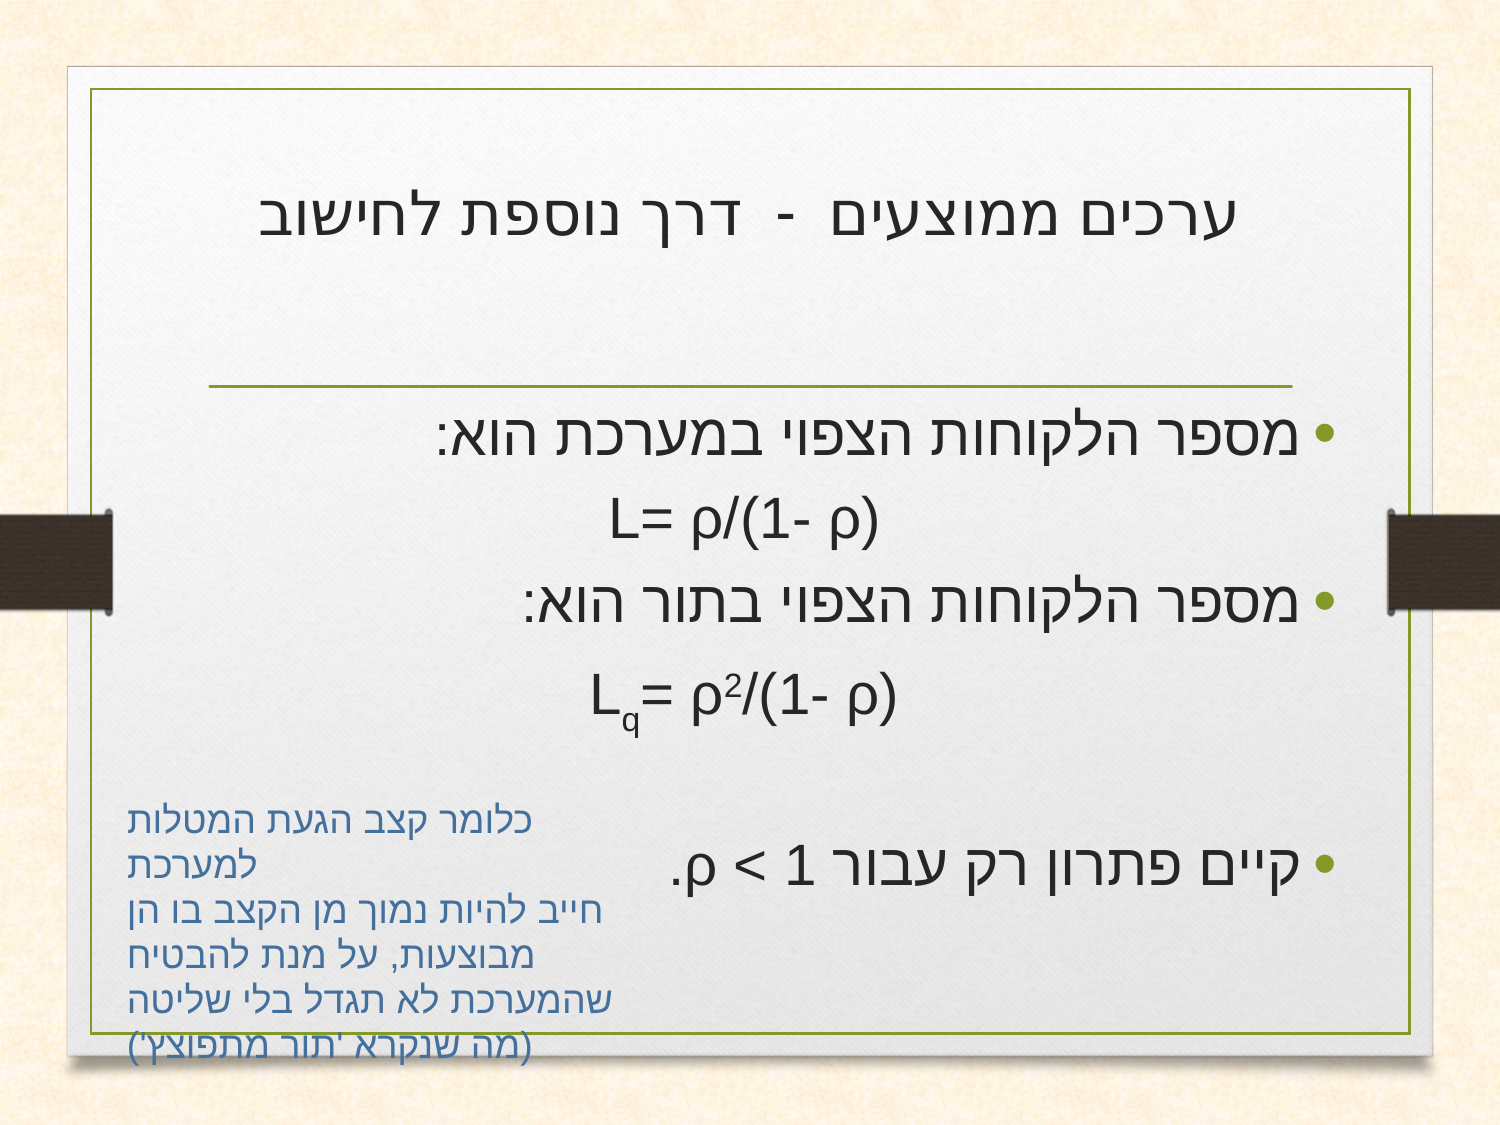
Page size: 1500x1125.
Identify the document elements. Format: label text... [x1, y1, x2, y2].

title ערכים ממוצעים - דרך נוספת לחישוב [173, 137, 1327, 284]
list מספר הלקוחות הצפוי במערכת הוא: L= ρ/(1- ρ) מספר הלקוחות הצפוי בתור הוא: Lq= ρ2/(1- ρ) קיים פתרון רק עבור ρ < 1. [147, 397, 1353, 957]
text_box כלומר קצב הגעת המטלות למערכת חייב להיות נמוך מן הקצב בו הן מבוצעות, על מנת להבטיח שהמערכת לא תגדל בלי שליטה (מה שנקרא 'תור מתפוצץ') [112, 788, 656, 1118]
picture [0, 0, 1500, 1125]
